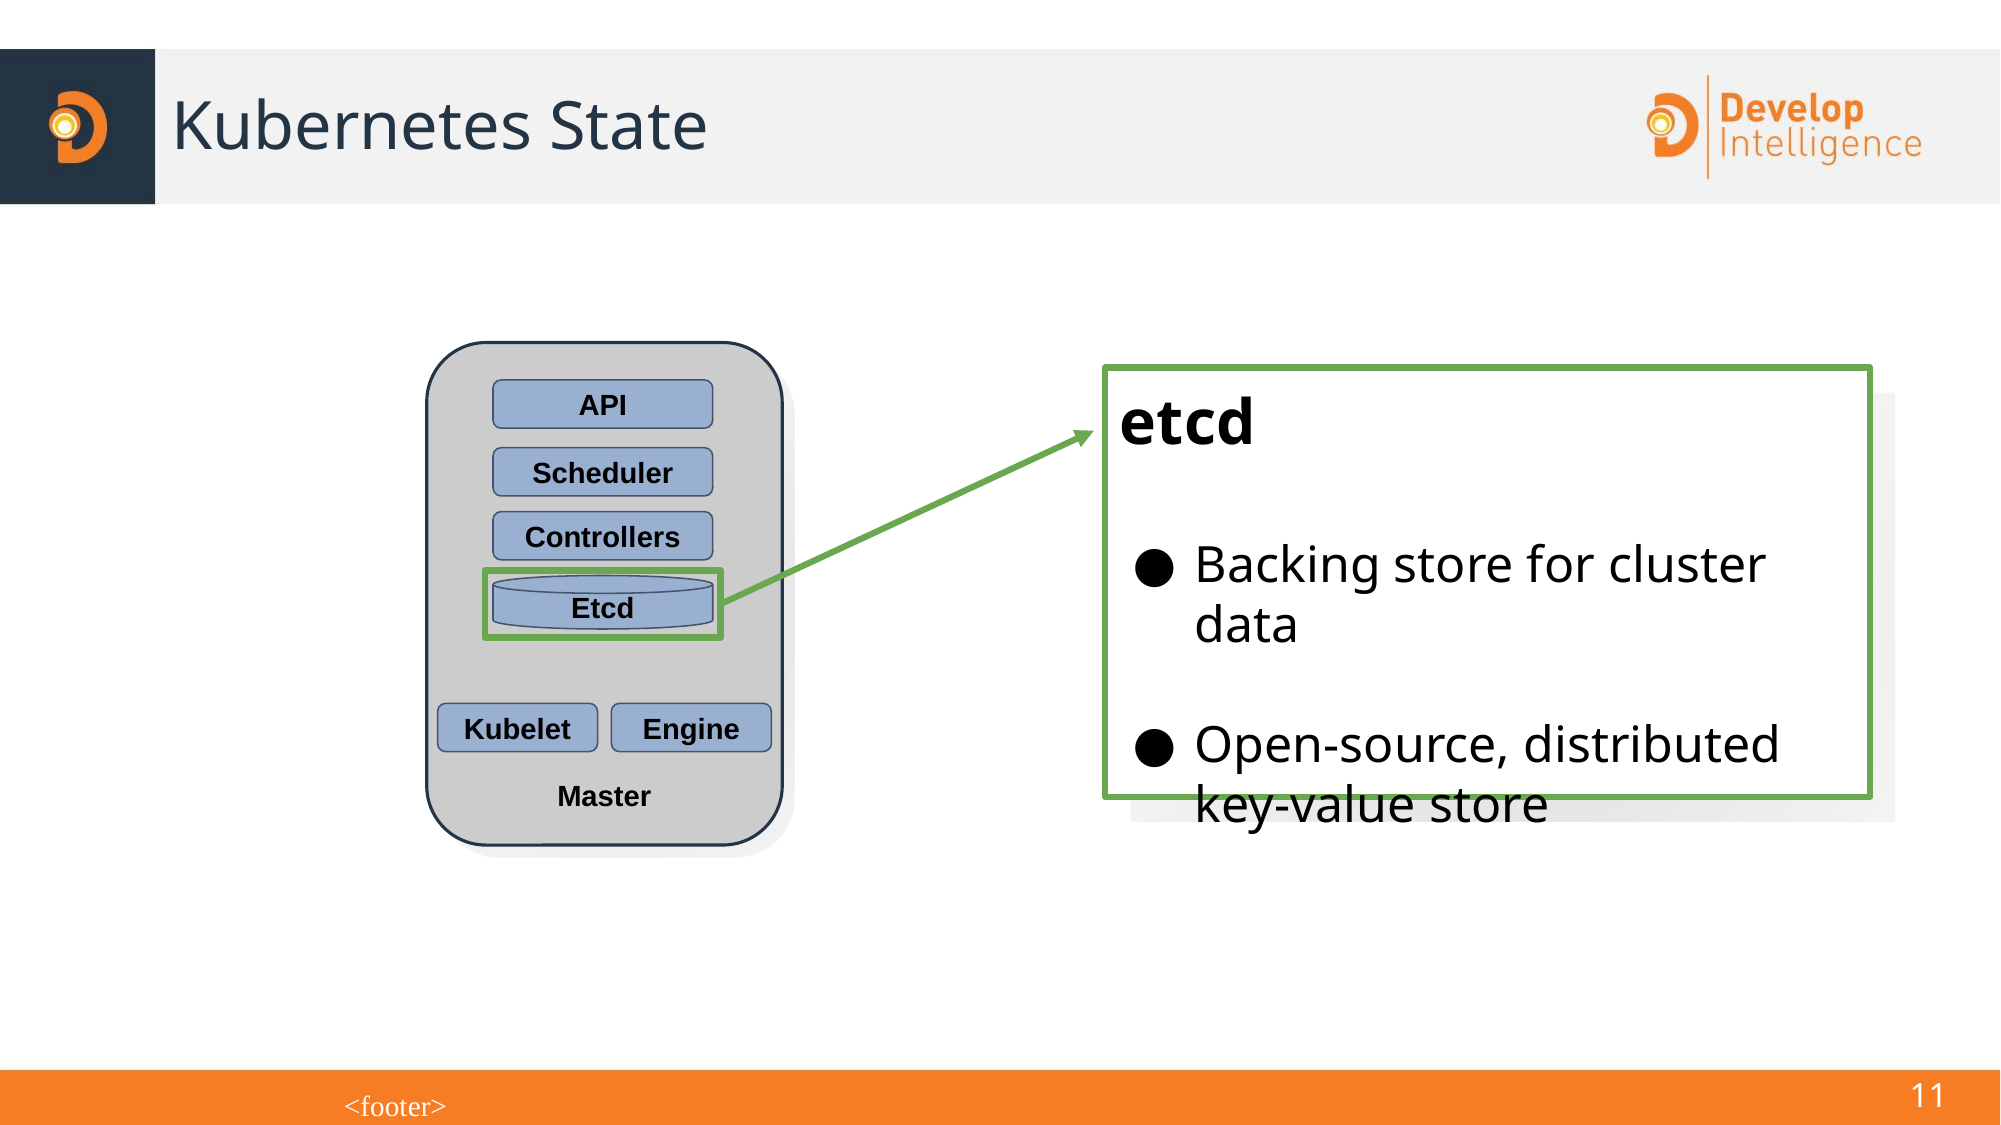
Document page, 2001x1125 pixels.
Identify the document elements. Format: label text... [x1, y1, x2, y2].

title Kubernetes State [156, 53, 1999, 202]
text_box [484, 430, 1095, 638]
text_box [1130, 392, 1896, 822]
slide_number <number> [1860, 1072, 1997, 1122]
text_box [426, 342, 795, 858]
picture [0, 0, 2001, 1125]
text_box etcd Backing store for cluster data Open-source, distributed key-value store [1105, 367, 1871, 797]
